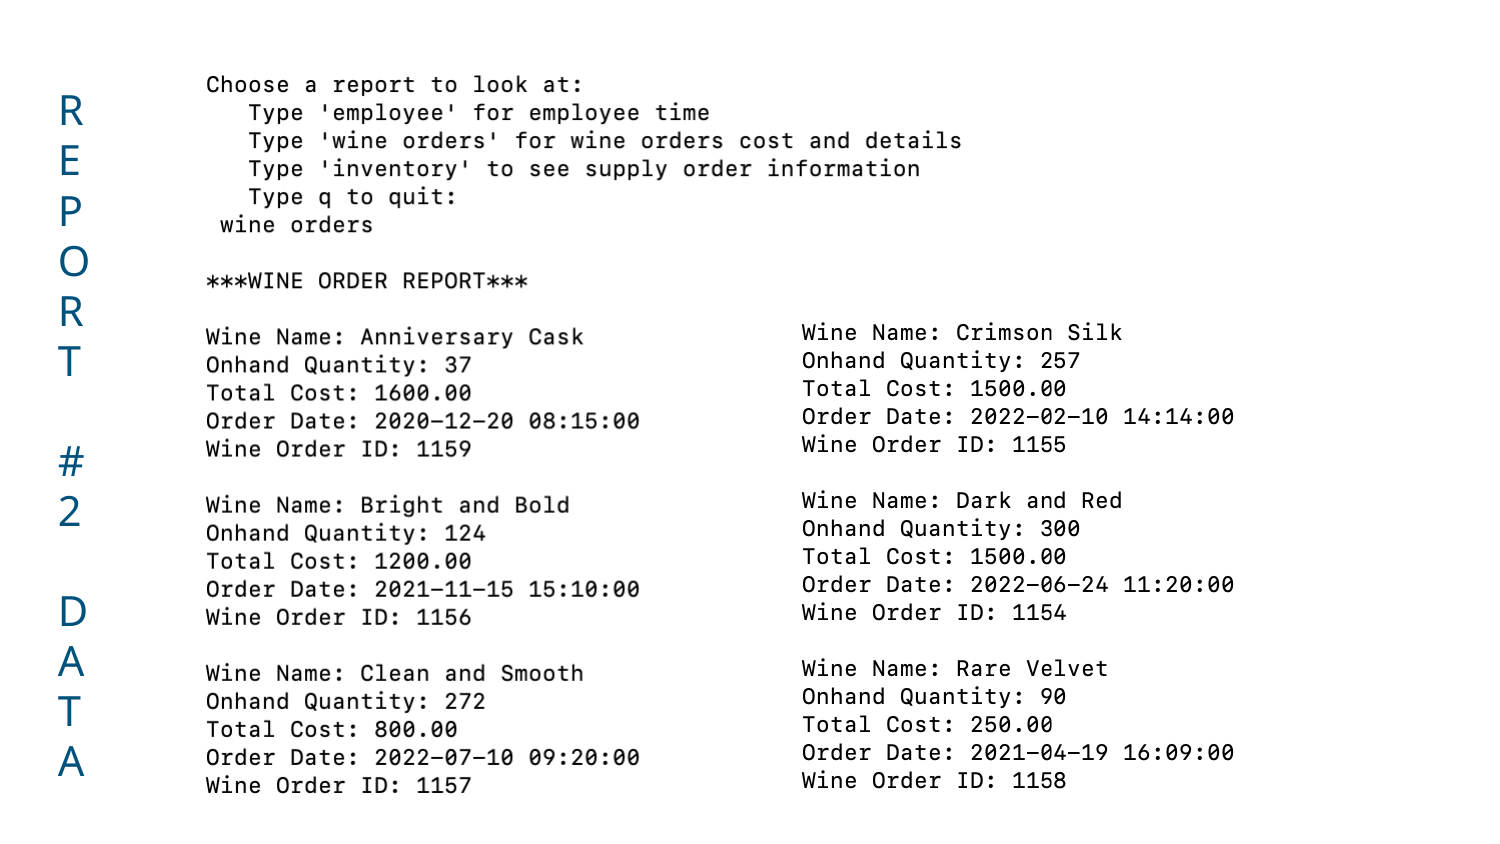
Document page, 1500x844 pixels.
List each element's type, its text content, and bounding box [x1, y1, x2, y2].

title R E P O R T #2 D A T A [42, 98, 123, 770]
picture [199, 52, 1312, 817]
